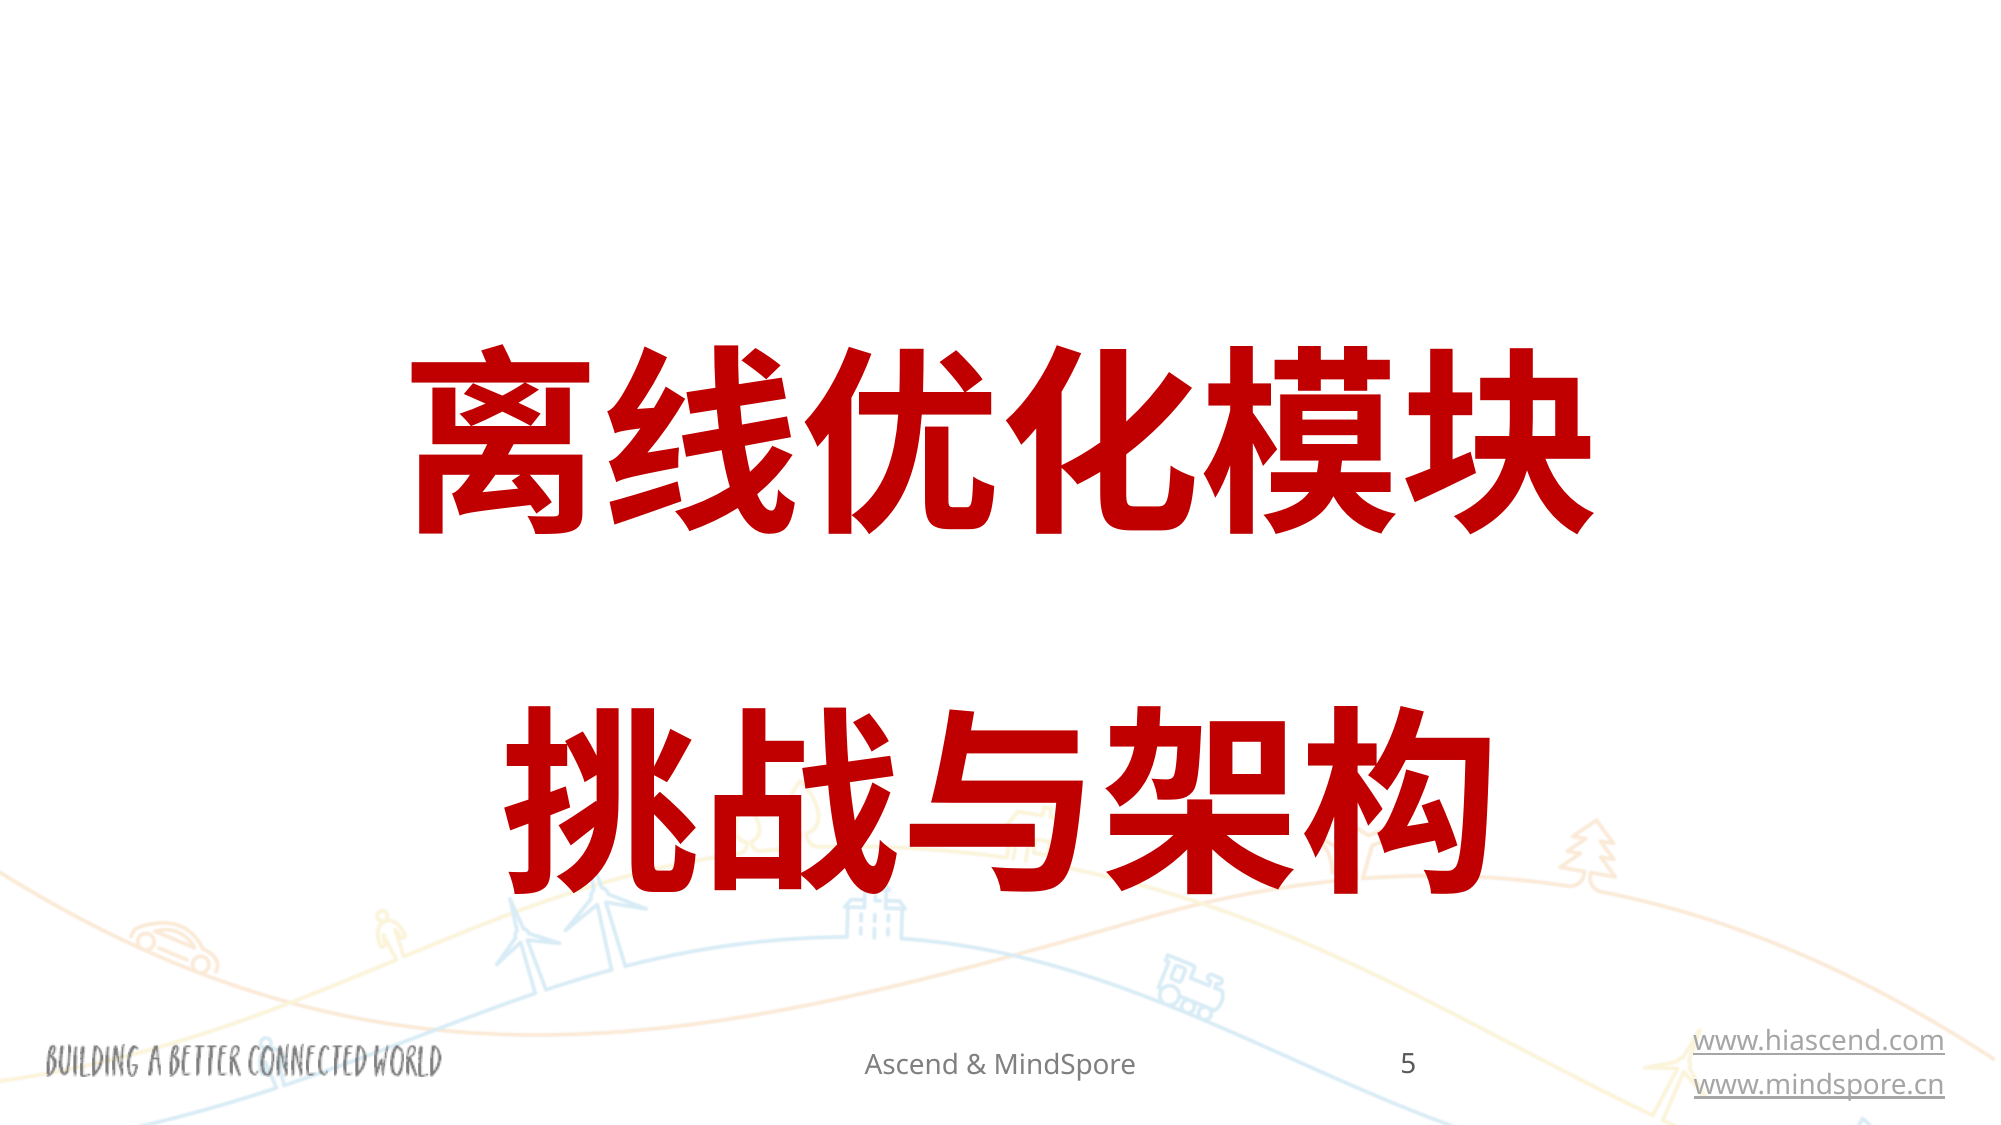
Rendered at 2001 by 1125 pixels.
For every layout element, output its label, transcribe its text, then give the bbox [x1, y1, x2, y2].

text_box 离线优化模块 挑战与架构 [101, 160, 1900, 953]
picture [23, 1023, 468, 1105]
